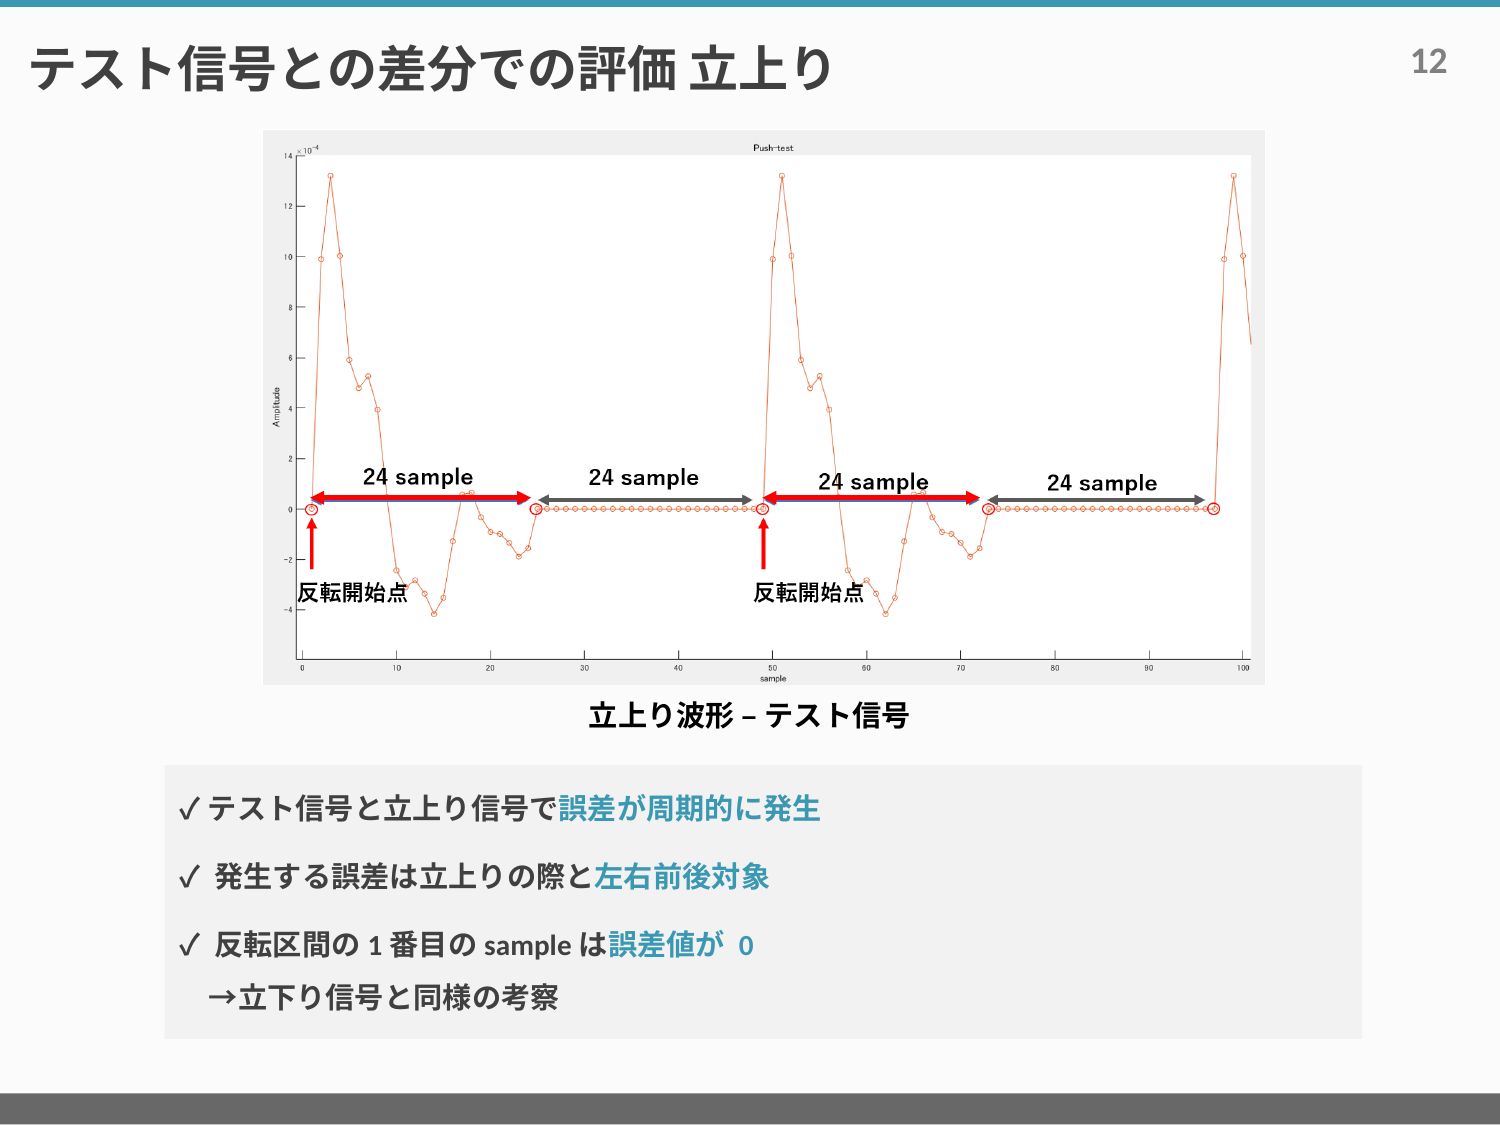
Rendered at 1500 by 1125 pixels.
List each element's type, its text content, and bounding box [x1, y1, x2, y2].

text_box ✓テスト信号と立上り信号で誤差が周期的に発生 ✓ 発生する誤差は立上りの際と左右前後対象 ✓ 反転区間の1番目のsampleは誤差値が 0 →立下り信号と同様の考察 [164, 765, 1363, 1039]
picture [261, 129, 1266, 685]
text_box 立上り波形 – テスト信号 [559, 689, 941, 740]
slide_number 12 [1395, 28, 1474, 90]
title テスト信号との差分での評価 立上り [12, 12, 873, 106]
